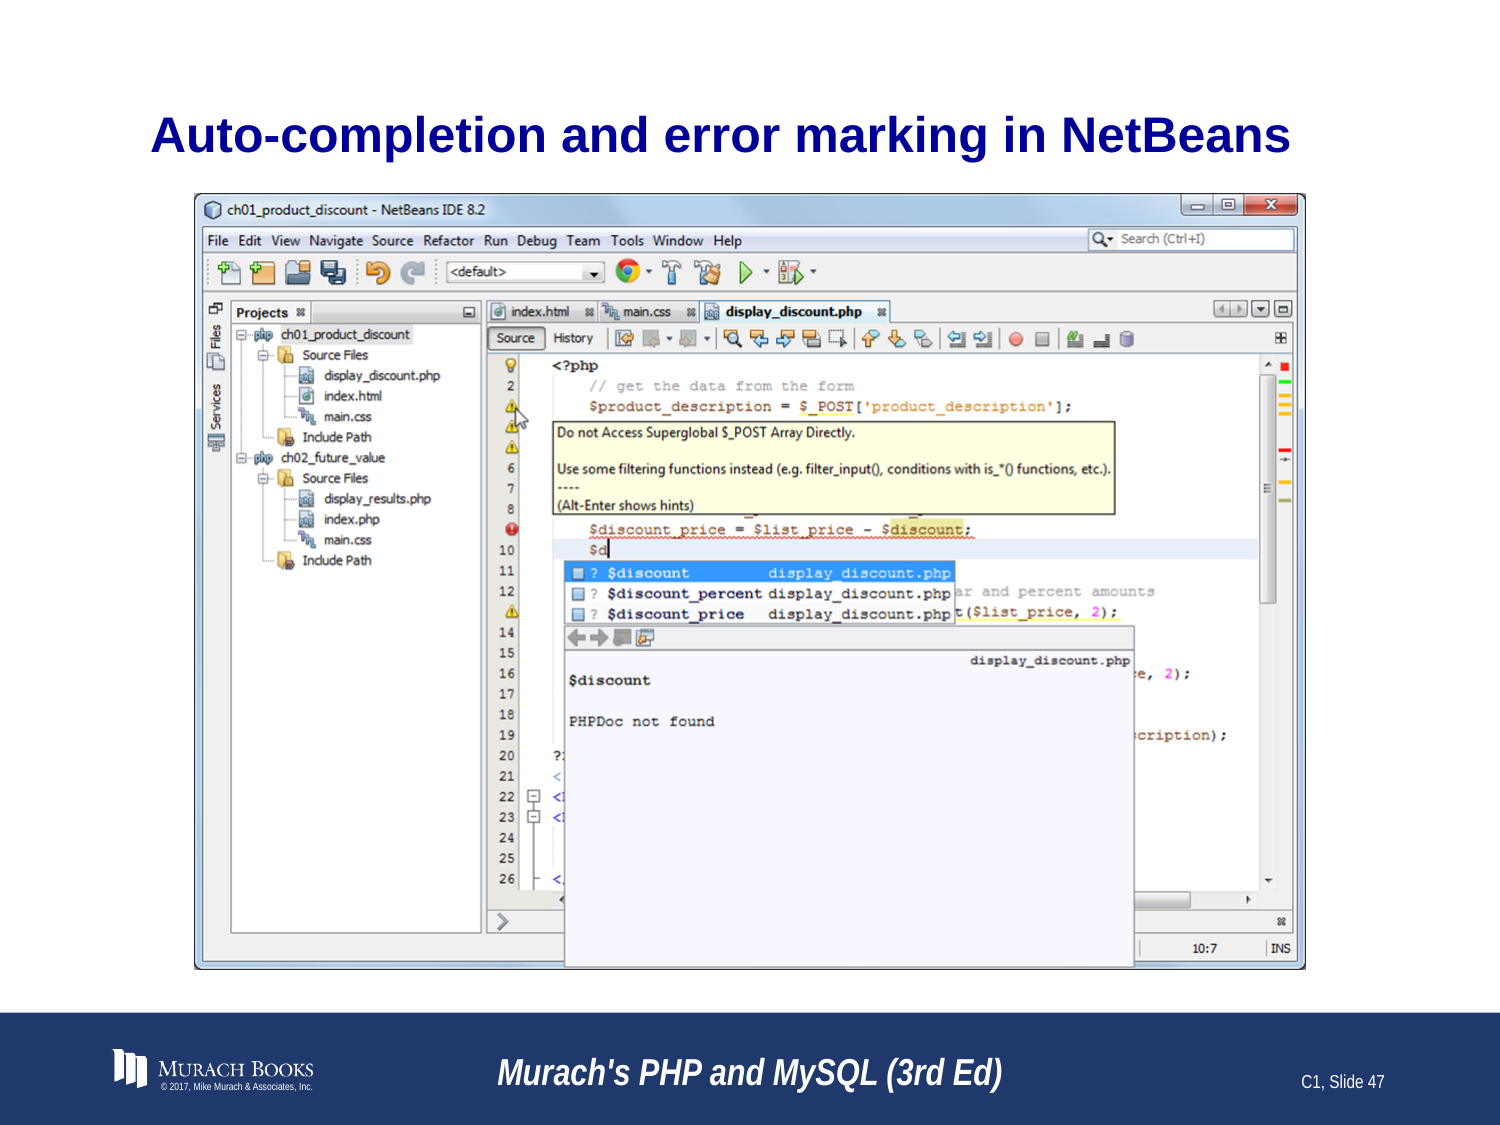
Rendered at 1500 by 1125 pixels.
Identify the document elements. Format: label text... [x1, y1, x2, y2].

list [194, 192, 1306, 970]
footer © 2017, Mike Murach & Associates, Inc. [12, 1025, 463, 1100]
slide_number C1, Slide 47 [1087, 1025, 1400, 1100]
title Auto-completion and error marking in NetBeans [150, 102, 1350, 164]
slide_number Murach's PHP and MySQL (3rd Ed) [463, 1025, 1050, 1100]
